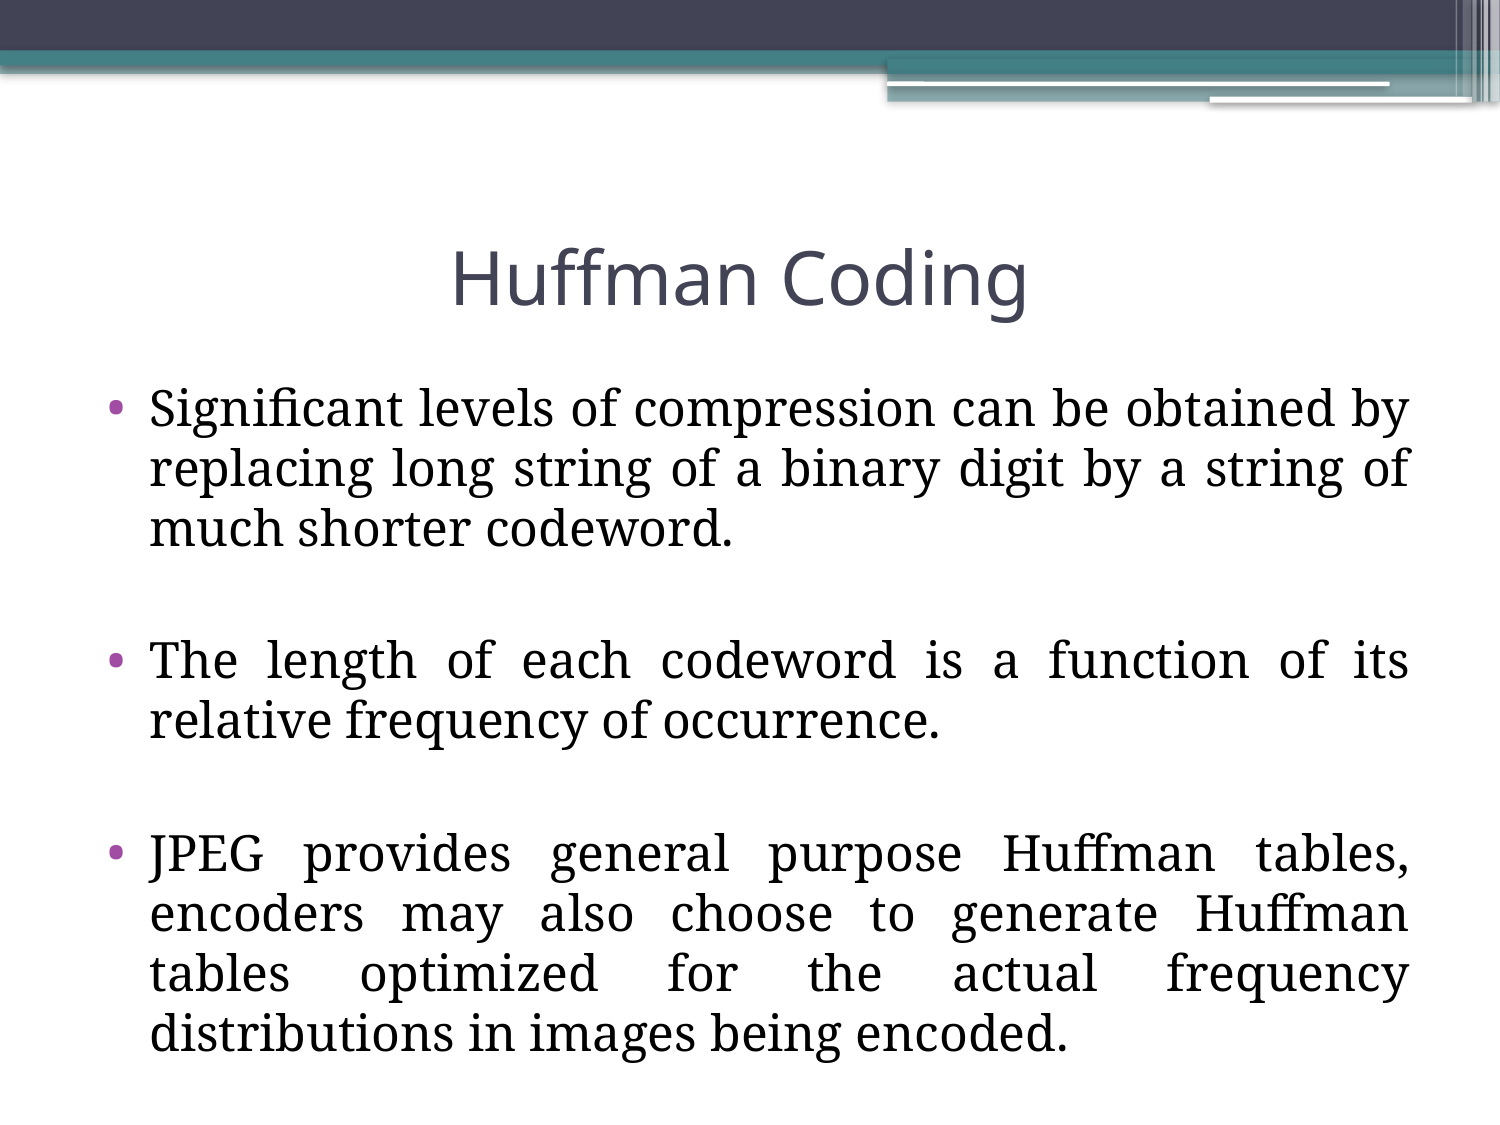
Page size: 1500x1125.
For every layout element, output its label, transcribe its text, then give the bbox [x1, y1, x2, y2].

list Significant levels of compression can be obtained by replacing long string of a binary digit by a string of much shorter codeword. The length of each codeword is a function of its relative frequency of occurrence. JPEG provides general purpose Huffman tables, encoders may also choose to generate Huffman tables optimized for the actual frequency distributions in images being encoded. [75, 368, 1425, 1100]
title Huffman Coding [75, 187, 1425, 363]
